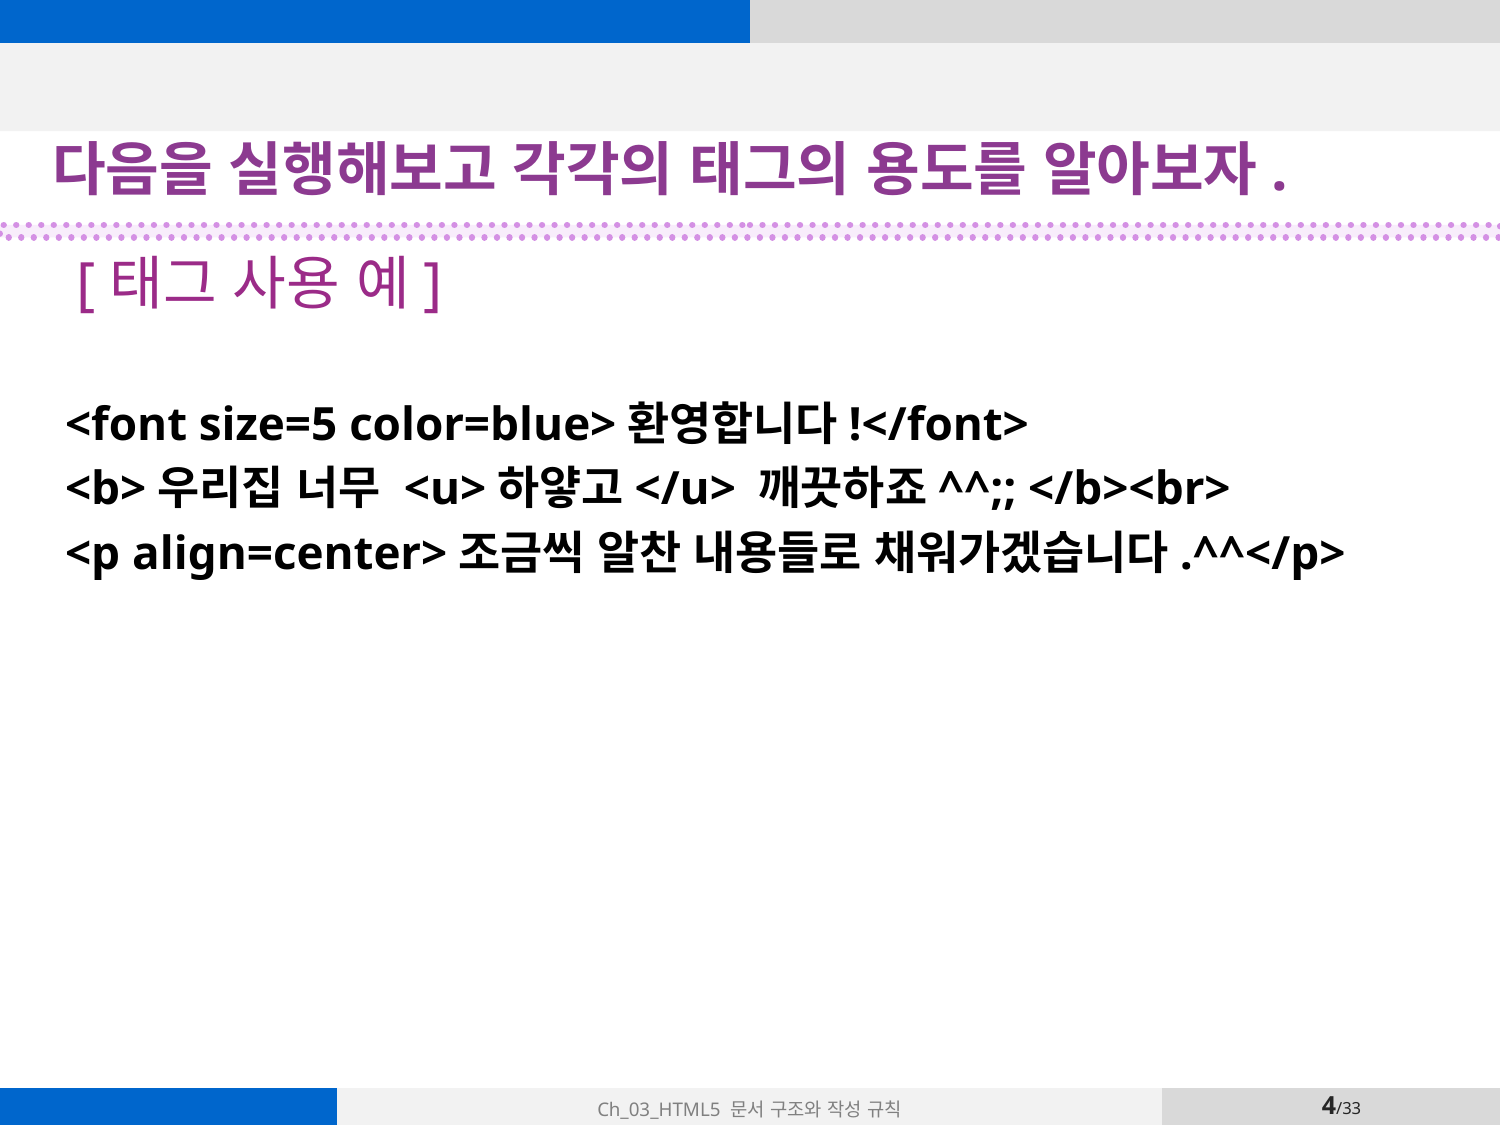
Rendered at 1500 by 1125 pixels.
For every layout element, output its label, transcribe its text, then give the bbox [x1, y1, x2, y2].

list <font size=5 color=blue>환영합니다!</font> <b>우리집 너무 <u>하얗고</u> 깨끗하죠^^;; </b><br> <p align=center>조금씩 알찬 내용들로 채워가겠습니다.^^</p> [49, 387, 1500, 1063]
text_box 다음을 실행해보고 각각의 태그의 용도를 알아보자. [37, 125, 1416, 210]
text_box [0, 224, 1500, 238]
text_box [태그 사용 예] [61, 238, 458, 324]
